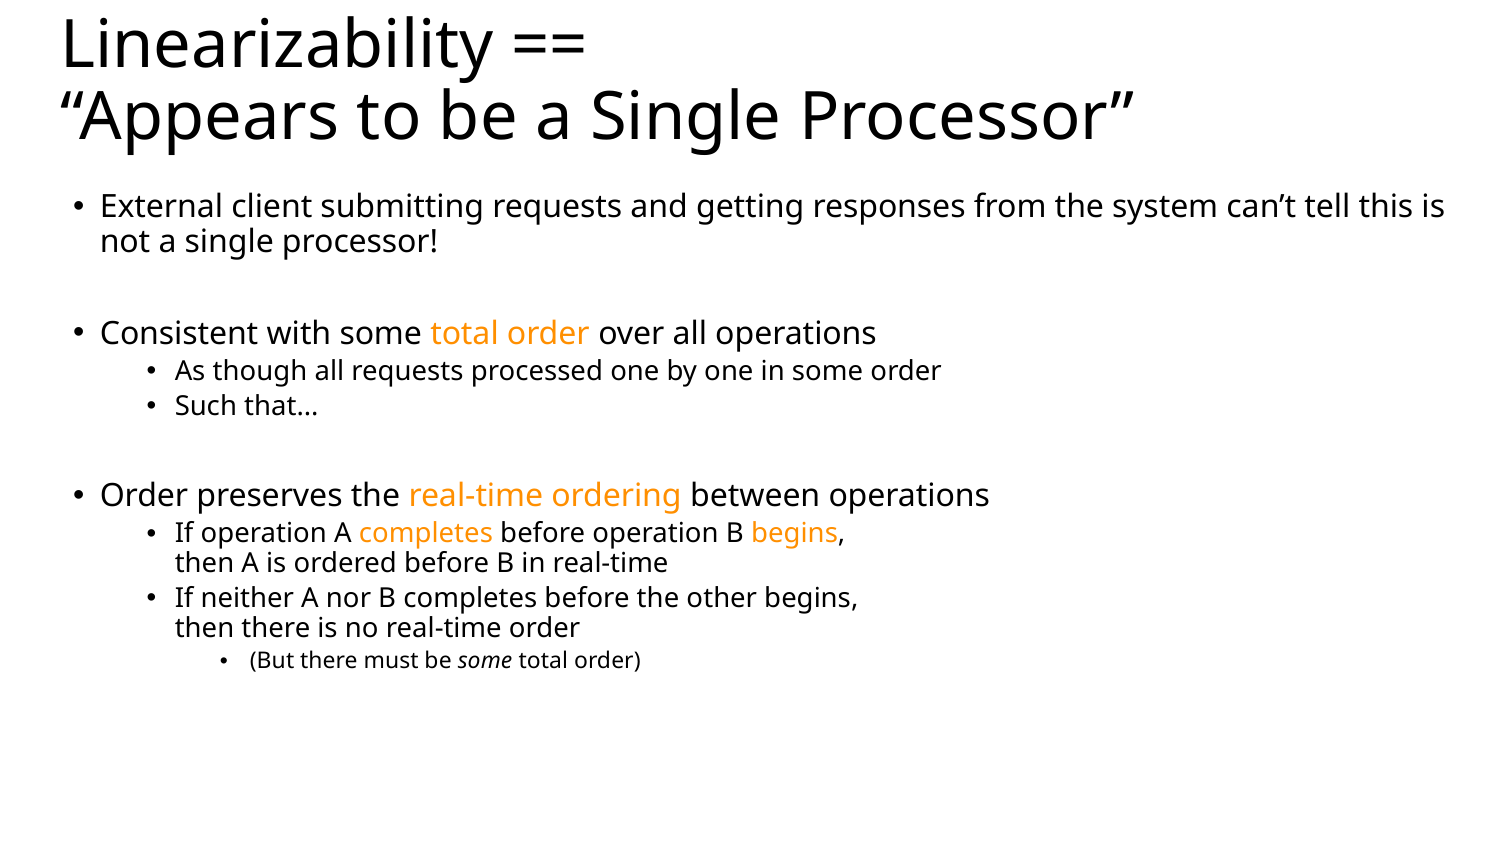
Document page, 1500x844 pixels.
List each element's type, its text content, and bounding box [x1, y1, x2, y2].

title Linearizability == “Appears to be a Single Processor” [45, 0, 1455, 164]
list External client submitting requests and getting responses from the system can’t tell this is not a single processor! Consistent with some total order over all operations As though all requests processed one by one in some order Such that... Order preserves the real-time ordering between operations If operation A completes before operation B begins, then A is ordered before B in real-time If neither A nor B completes before the other begins, then there is no real-time order (But there must be some total order) [47, 182, 1500, 760]
